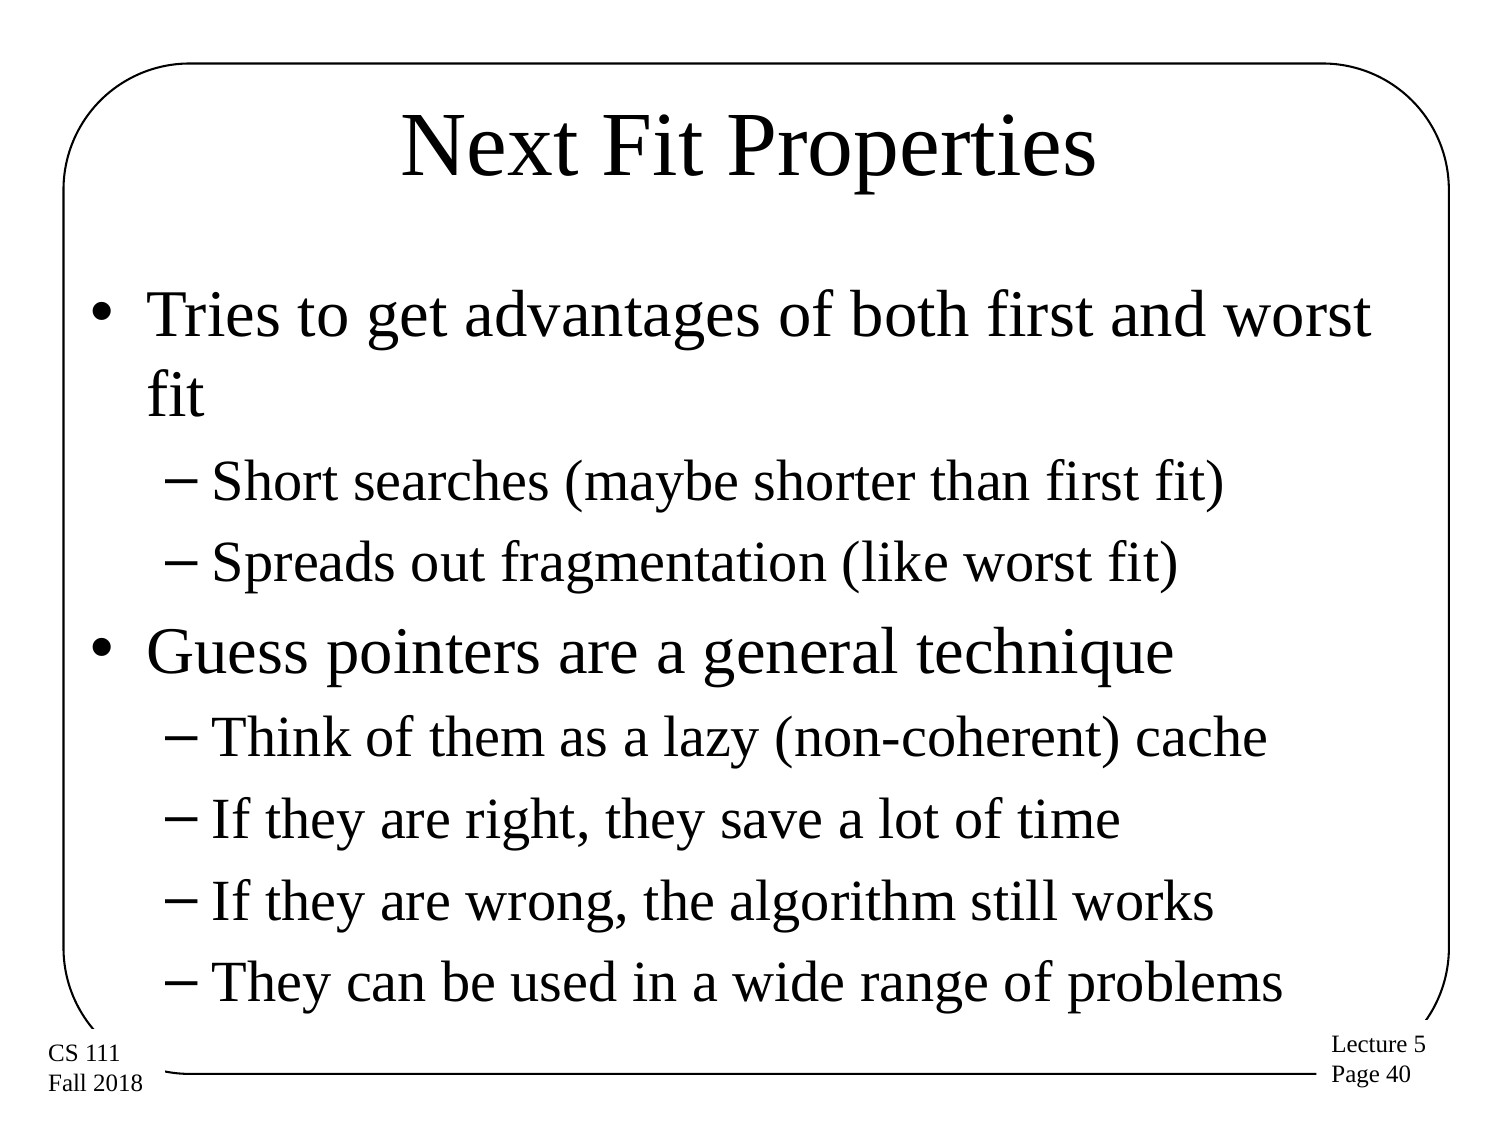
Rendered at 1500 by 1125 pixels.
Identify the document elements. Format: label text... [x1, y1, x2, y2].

list Tries to get advantages of both first and worst fit Short searches (maybe shorter than first fit) Spreads out fragmentation (like worst fit) Guess pointers are a general technique Think of them as a lazy (non-coherent) cache If they are right, they save a lot of time If they are wrong, the algorithm still works They can be used in a wide range of problems [74, 262, 1426, 1006]
title Next Fit Properties [74, 44, 1426, 233]
